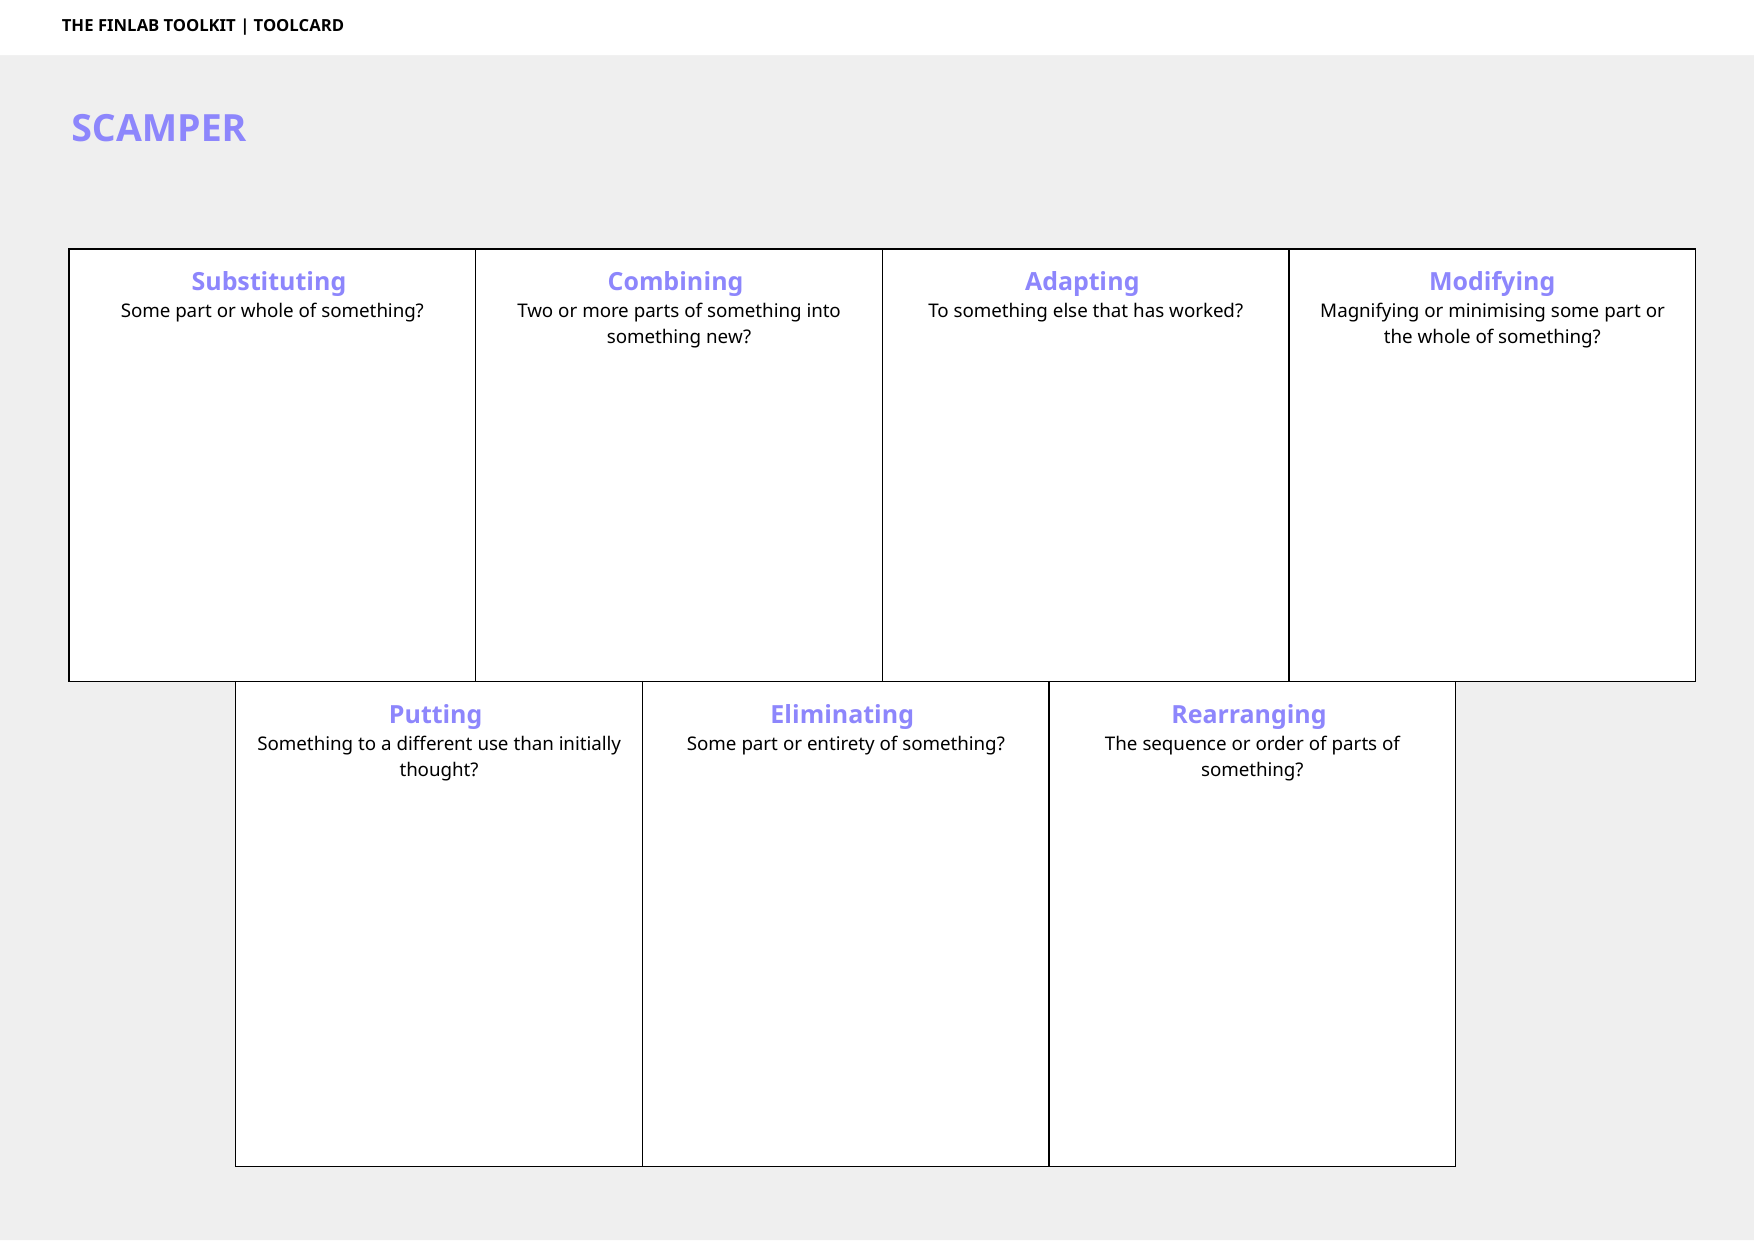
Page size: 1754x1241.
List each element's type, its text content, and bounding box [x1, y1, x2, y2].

table_header Eliminating Some part or entirety of something? [643, 682, 1048, 1166]
table_header Combining Two or more parts of something into something new? [476, 250, 882, 681]
text_box SCAMPER [0, 88, 997, 166]
text_box [0, 56, 1754, 1241]
table_header Adapting To something else that has worked? [883, 250, 1288, 681]
table_header Modifying Magnifying or minimising some part or the whole of something? [1290, 250, 1695, 681]
table_header Putting Something to a different use than initially thought? [236, 682, 642, 1166]
text_box THE FINLAB TOOLKIT | TOOLCARD [0, 0, 1754, 56]
table_header Rearranging The sequence or order of parts of something? [1050, 682, 1455, 1166]
table_header Substituting Some part or whole of something? [70, 250, 475, 681]
